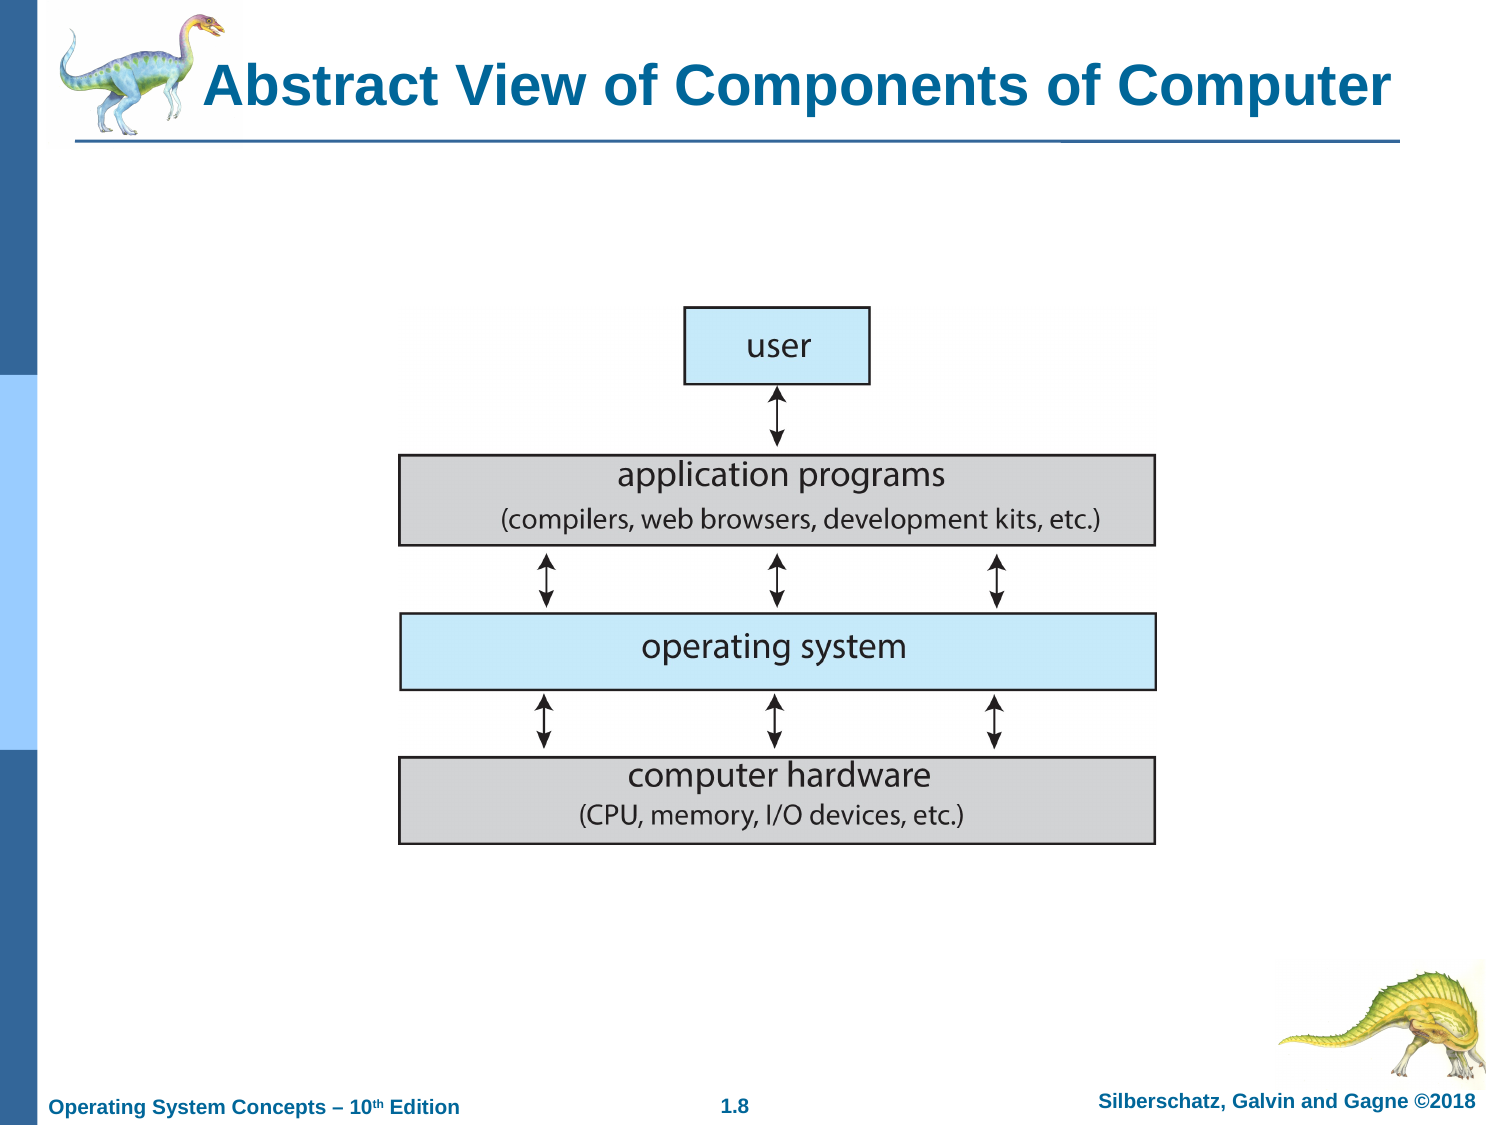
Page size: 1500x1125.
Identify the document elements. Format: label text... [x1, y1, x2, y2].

picture [46, 0, 243, 149]
title Abstract View of Components of Computer [170, 29, 1425, 125]
picture [397, 306, 1157, 845]
picture [1275, 959, 1486, 1090]
